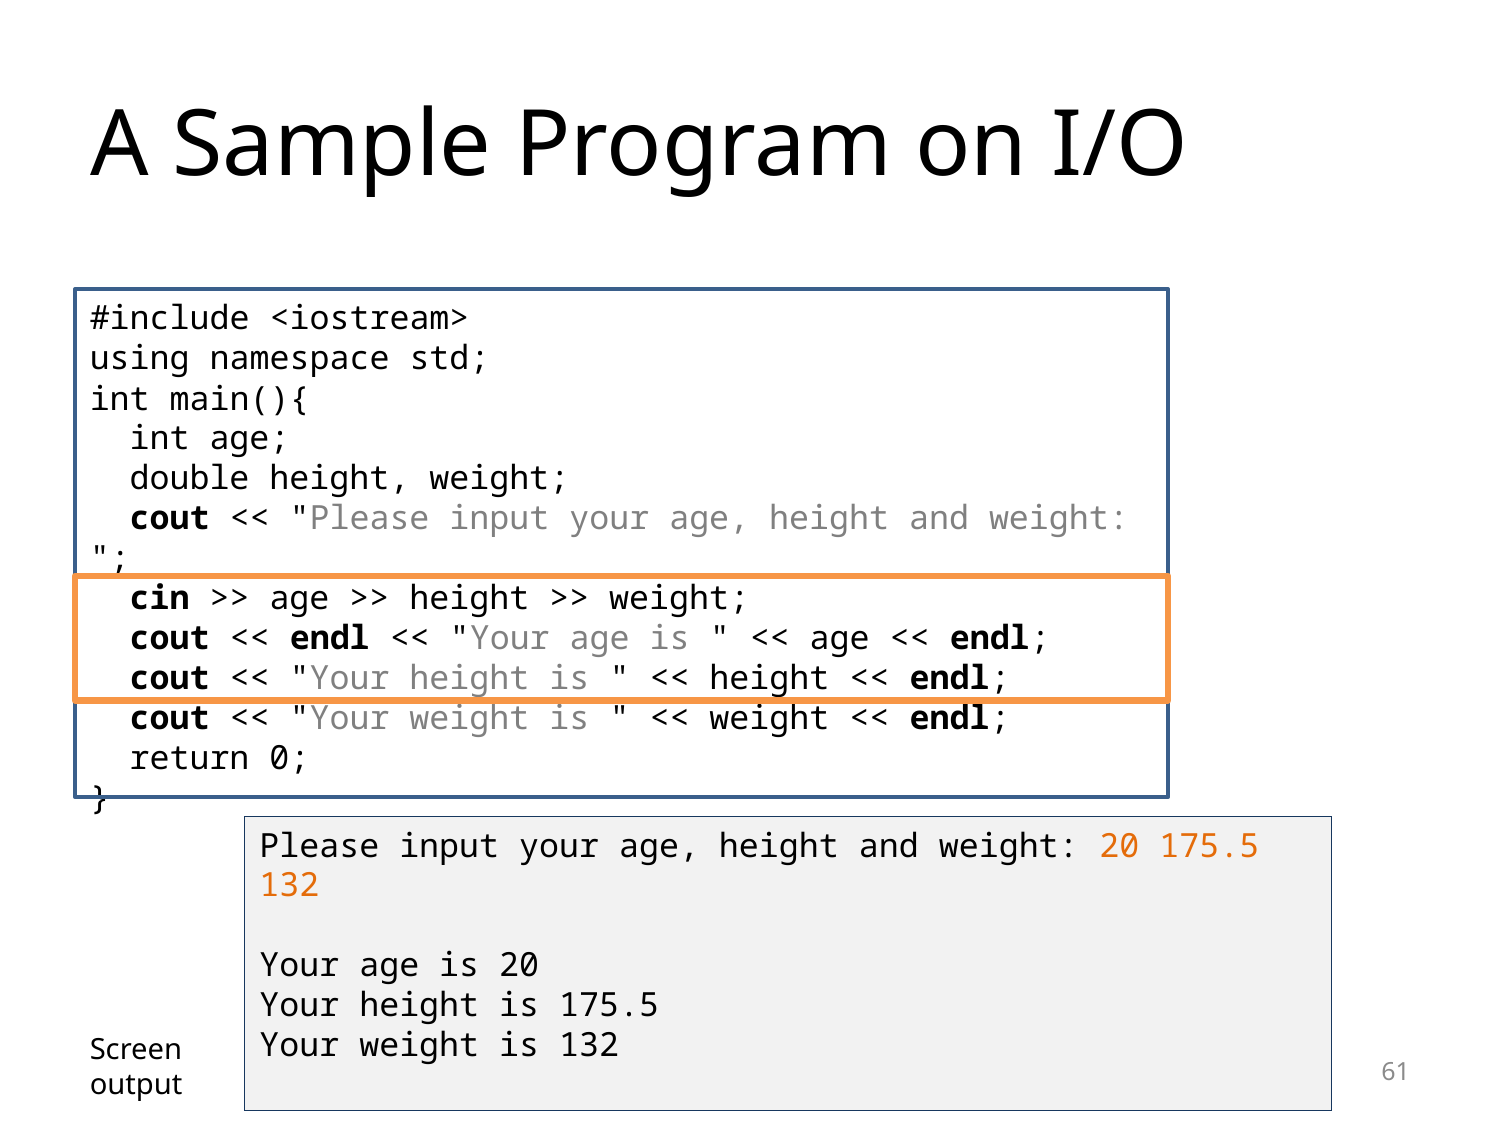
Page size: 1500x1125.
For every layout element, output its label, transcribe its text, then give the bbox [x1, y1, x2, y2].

text_box Please input your age, height and weight: 20 175.5 132 Your age is 20 Your height is 175.5 Your weight is 132 [244, 816, 1332, 1111]
text_box [73, 703, 1170, 799]
text_box [73, 574, 1170, 703]
text_box Screen output [75, 1023, 244, 1108]
text_box #include <iostream> using namespace std; int main(){ int age; double height, weight; cout << "Please input your age, height and weight: "; cin >> age >> height >> weight; cout << endl << "Your age is " << age << endl; cout << "Your height is " << height << endl; cout << "Your weight is " << weight << endl; return 0; } [74, 799, 1169, 824]
slide_number 61 [1332, 1042, 1425, 1103]
title A Sample Program on I/O [75, 45, 1425, 233]
text_box [73, 287, 1170, 574]
